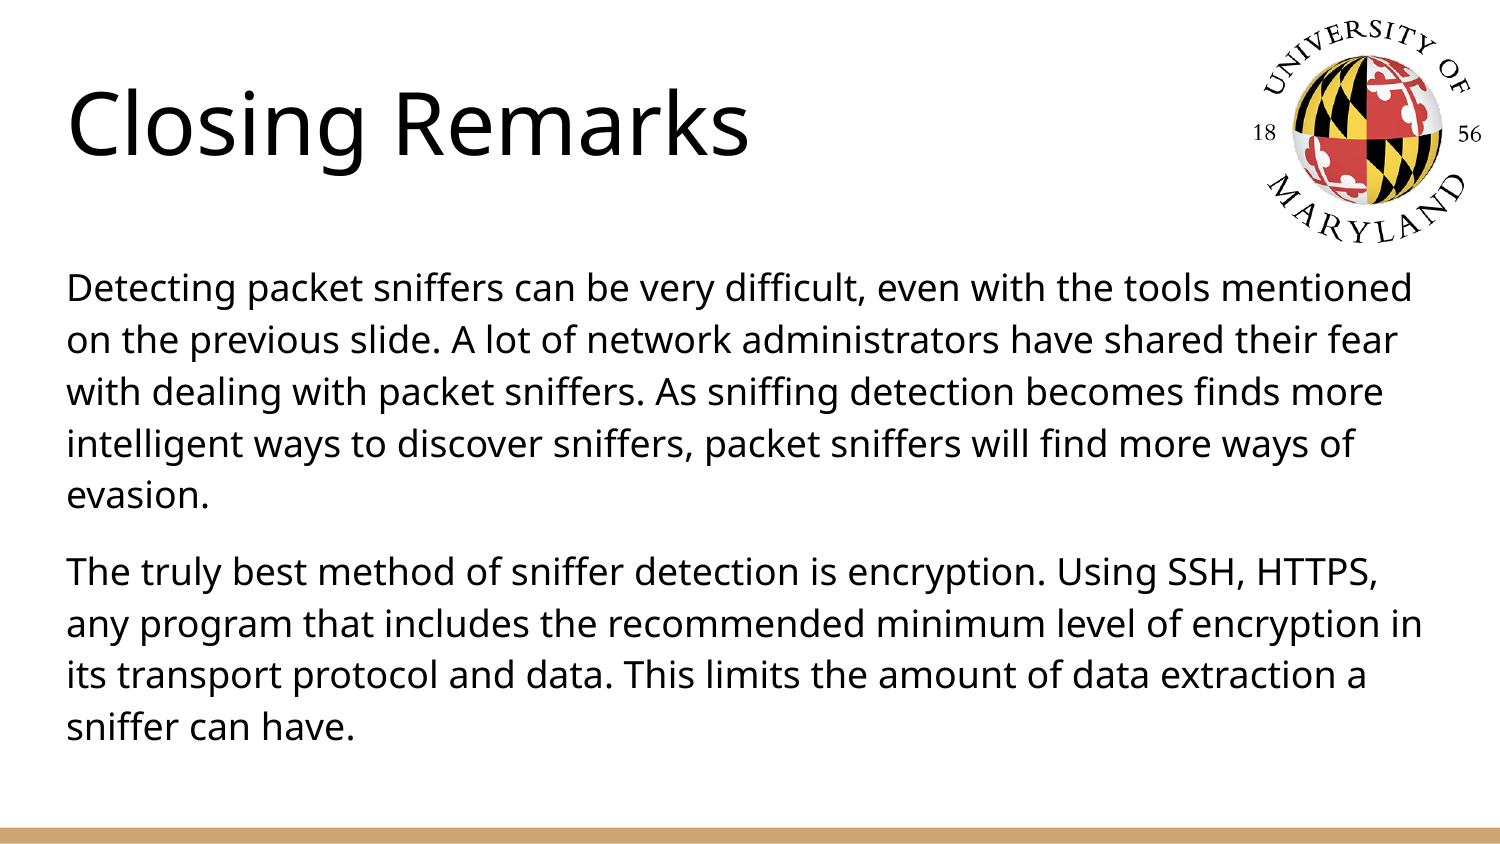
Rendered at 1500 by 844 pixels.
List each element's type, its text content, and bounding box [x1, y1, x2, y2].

picture [1253, 19, 1481, 243]
list Detecting packet sniffers can be very difficult, even with the tools mentioned on the previous slide. A lot of network administrators have shared their fear with dealing with packet sniffers. As sniffing detection becomes finds more intelligent ways to discover sniffers, packet sniffers will find more ways of evasion. The truly best method of sniffer detection is encryption. Using SSH, HTTPS, any program that includes the recommended minimum level of encryption in its transport protocol and data. This limits the amount of data extraction a sniffer can have. [51, 242, 1449, 793]
title Closing Remarks [51, 51, 1248, 189]
